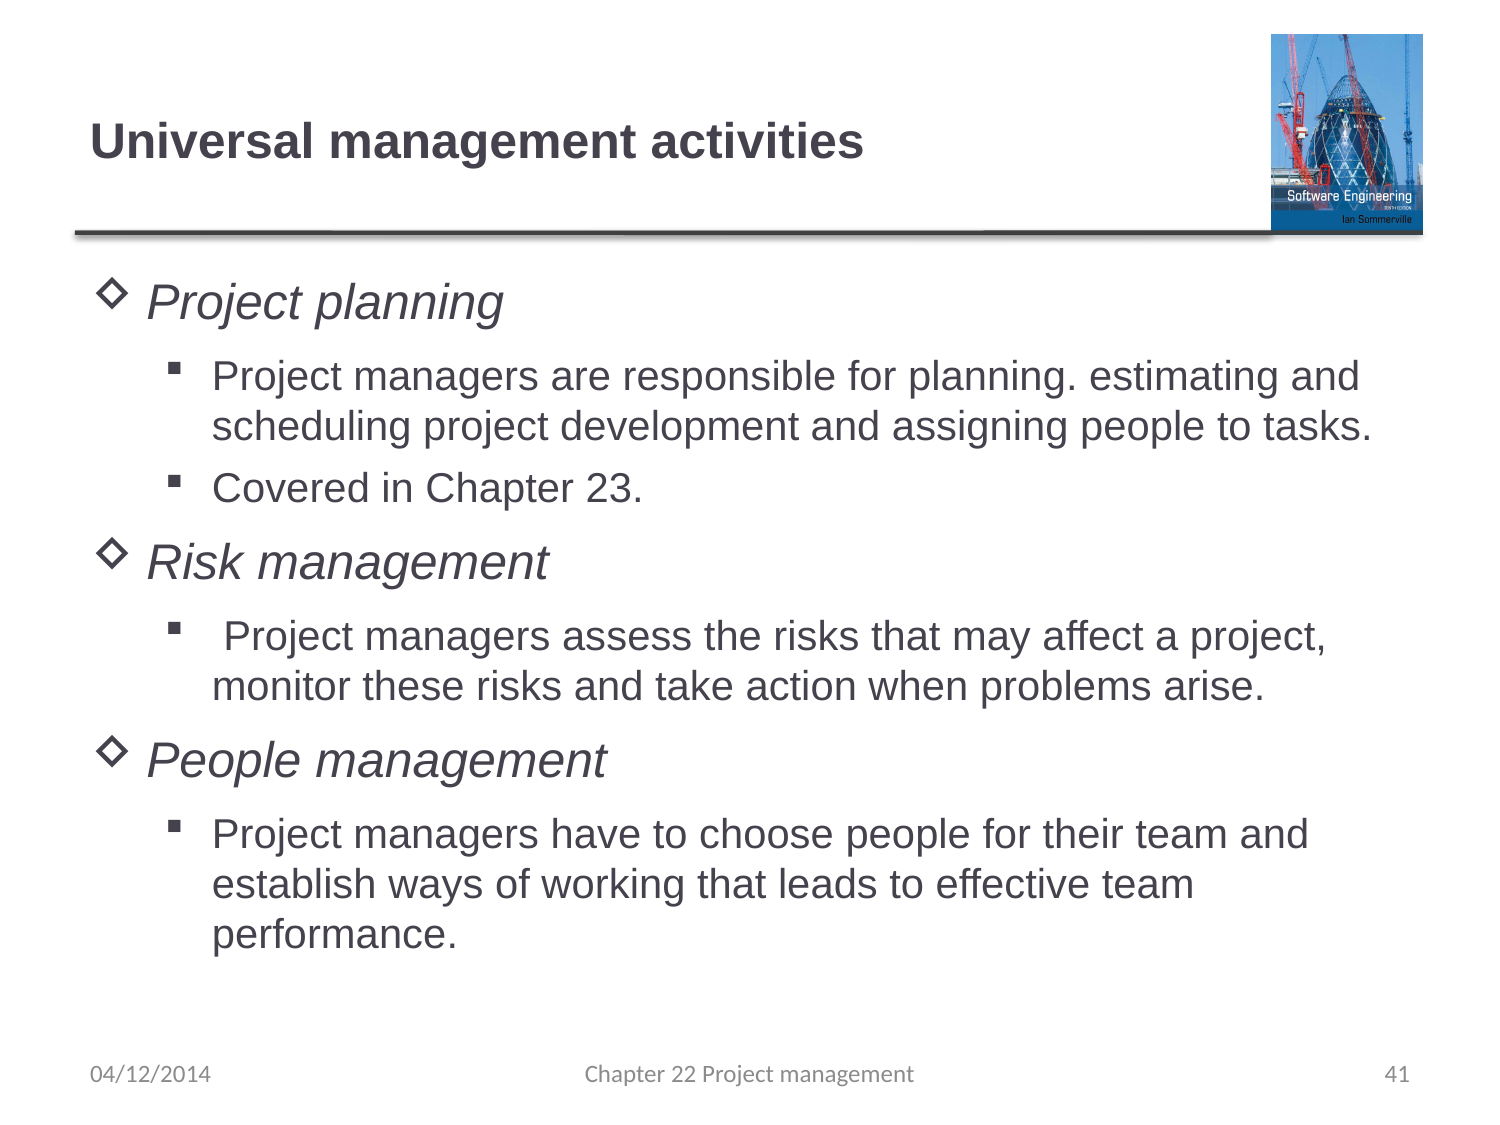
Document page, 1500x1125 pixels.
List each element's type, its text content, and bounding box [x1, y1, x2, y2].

slide_number 41 [1074, 1042, 1425, 1103]
title Universal management activities [74, 44, 1272, 233]
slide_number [75, 1042, 425, 1103]
picture [1271, 34, 1423, 230]
list Project planning Project managers are responsible for planning. estimating and scheduling project development and assigning people to tasks. Covered in Chapter 23. Risk management Project managers assess the risks that may affect a project, monitor these risks and take action when problems arise. People management Project managers have to choose people for their team and establish ways of working that leads to effective team performance. [75, 262, 1425, 1005]
footer Chapter 22 Project management [512, 1042, 988, 1103]
